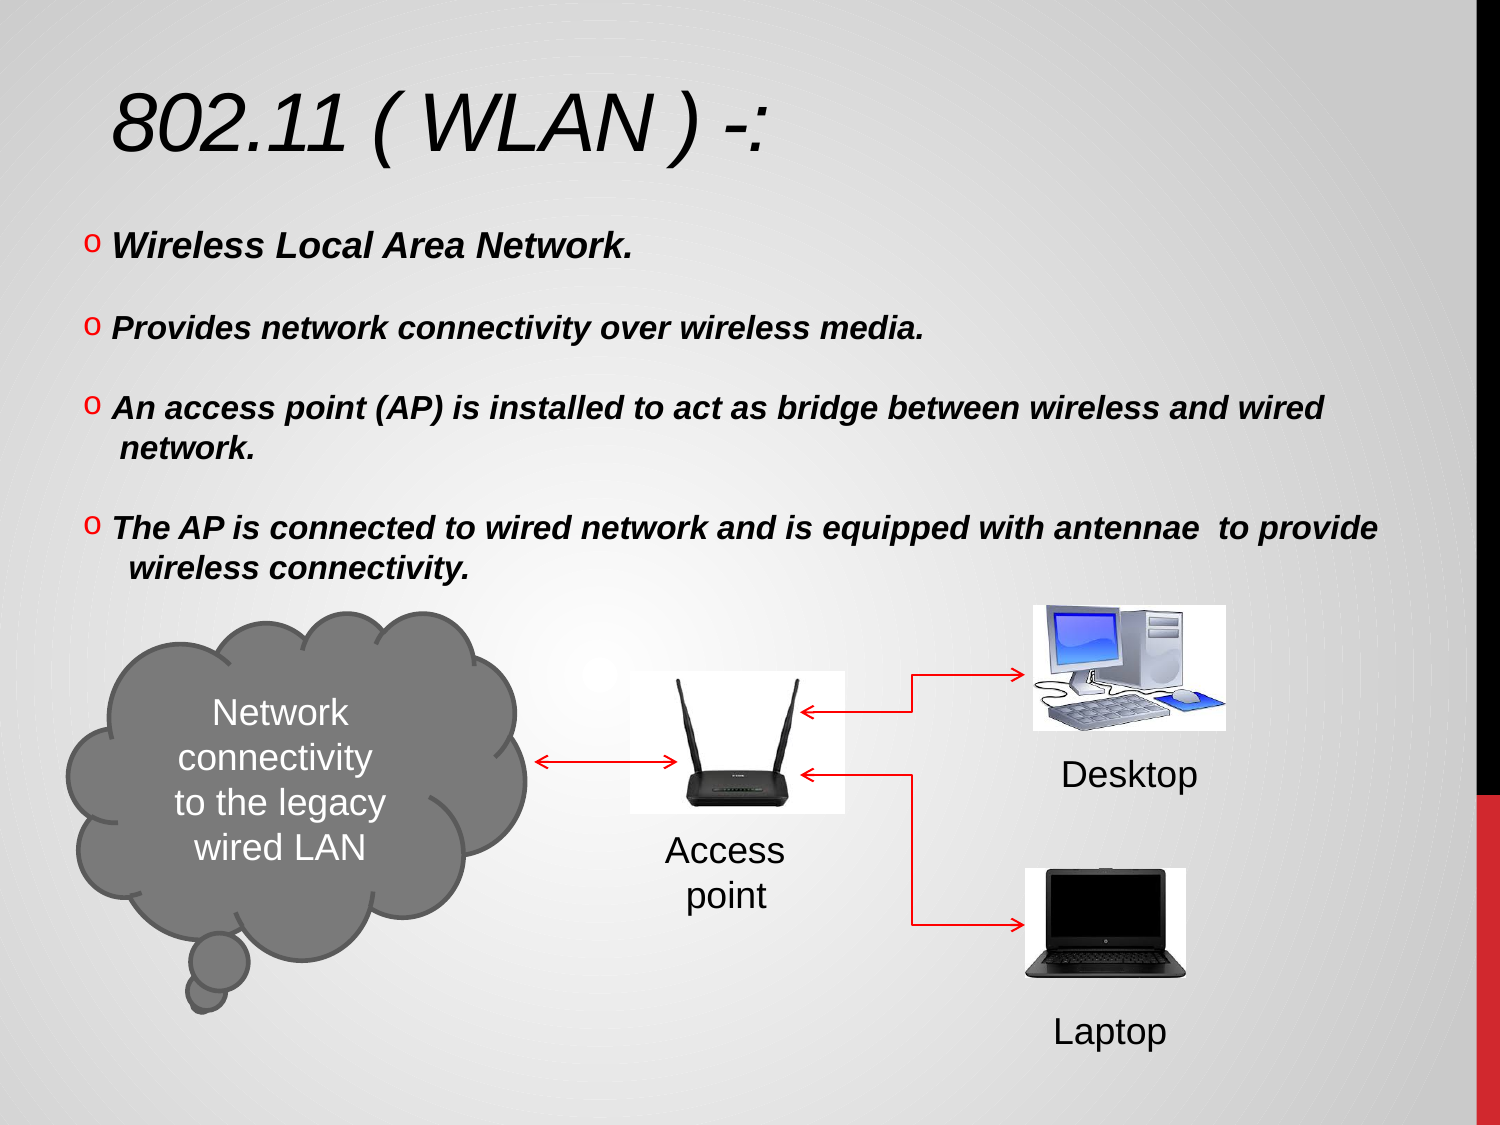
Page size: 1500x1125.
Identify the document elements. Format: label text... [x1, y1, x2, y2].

picture [1033, 604, 1226, 732]
picture [1025, 867, 1187, 978]
text_box Laptop [1027, 999, 1328, 1060]
text_box Wireless Local Area Network. Provides network connectivity over wireless media. An access point (AP) is installed to act as bridge between wireless and wired network. The AP is connected to wired network and is equipped with antennae to provide wireless connectivity. [67, 174, 1413, 773]
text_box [799, 674, 1026, 713]
title 802.11 ( wlan ) -: [96, 61, 1410, 174]
picture [629, 670, 846, 815]
text_box [725, 512, 756, 619]
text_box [799, 774, 1026, 926]
text_box Access point [650, 820, 799, 924]
text_box Desktop [1025, 742, 1288, 803]
text_box Network connectivity to the legacy wired LAN [65, 611, 528, 1015]
